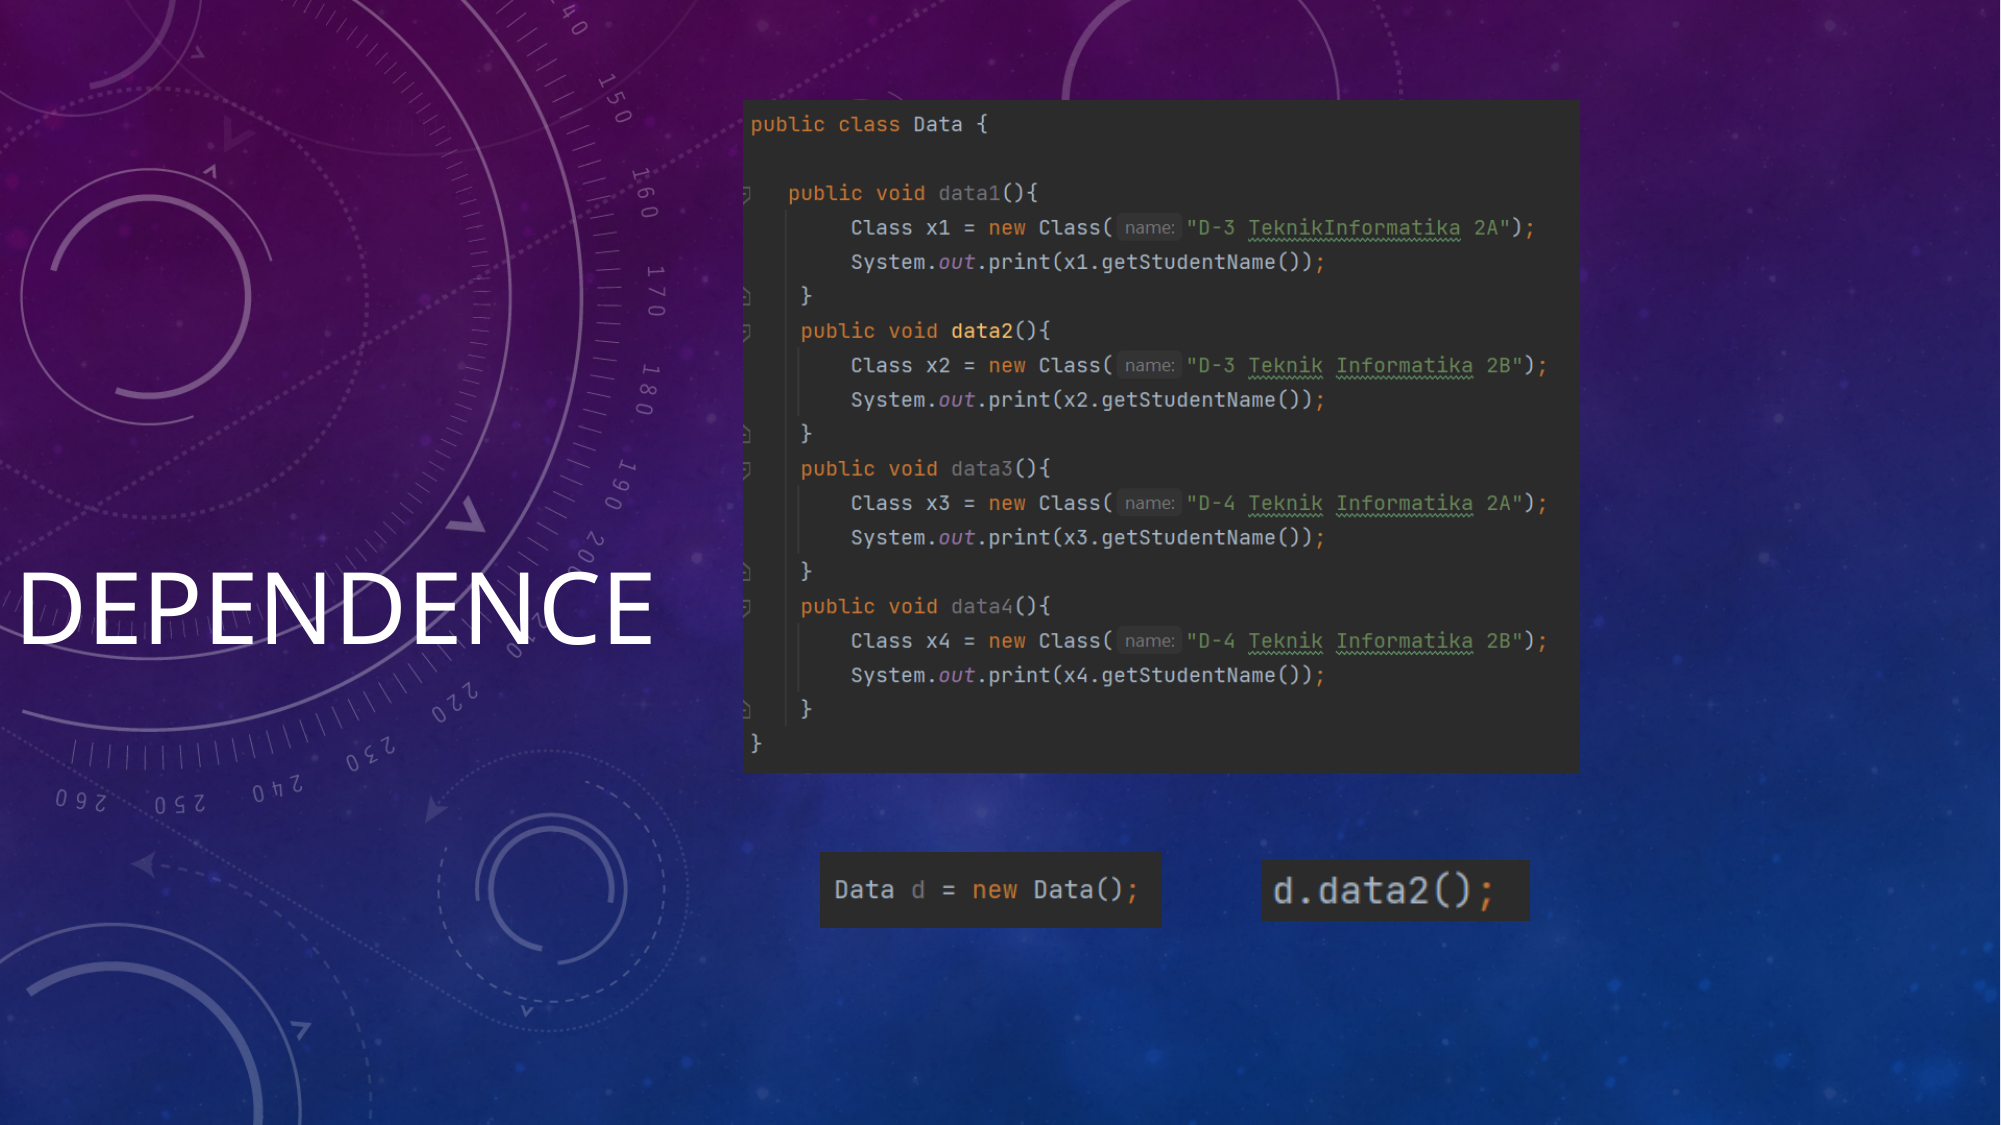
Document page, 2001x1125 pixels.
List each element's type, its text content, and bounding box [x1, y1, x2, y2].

picture [0, 0, 2001, 1125]
title dependence [0, 245, 673, 673]
